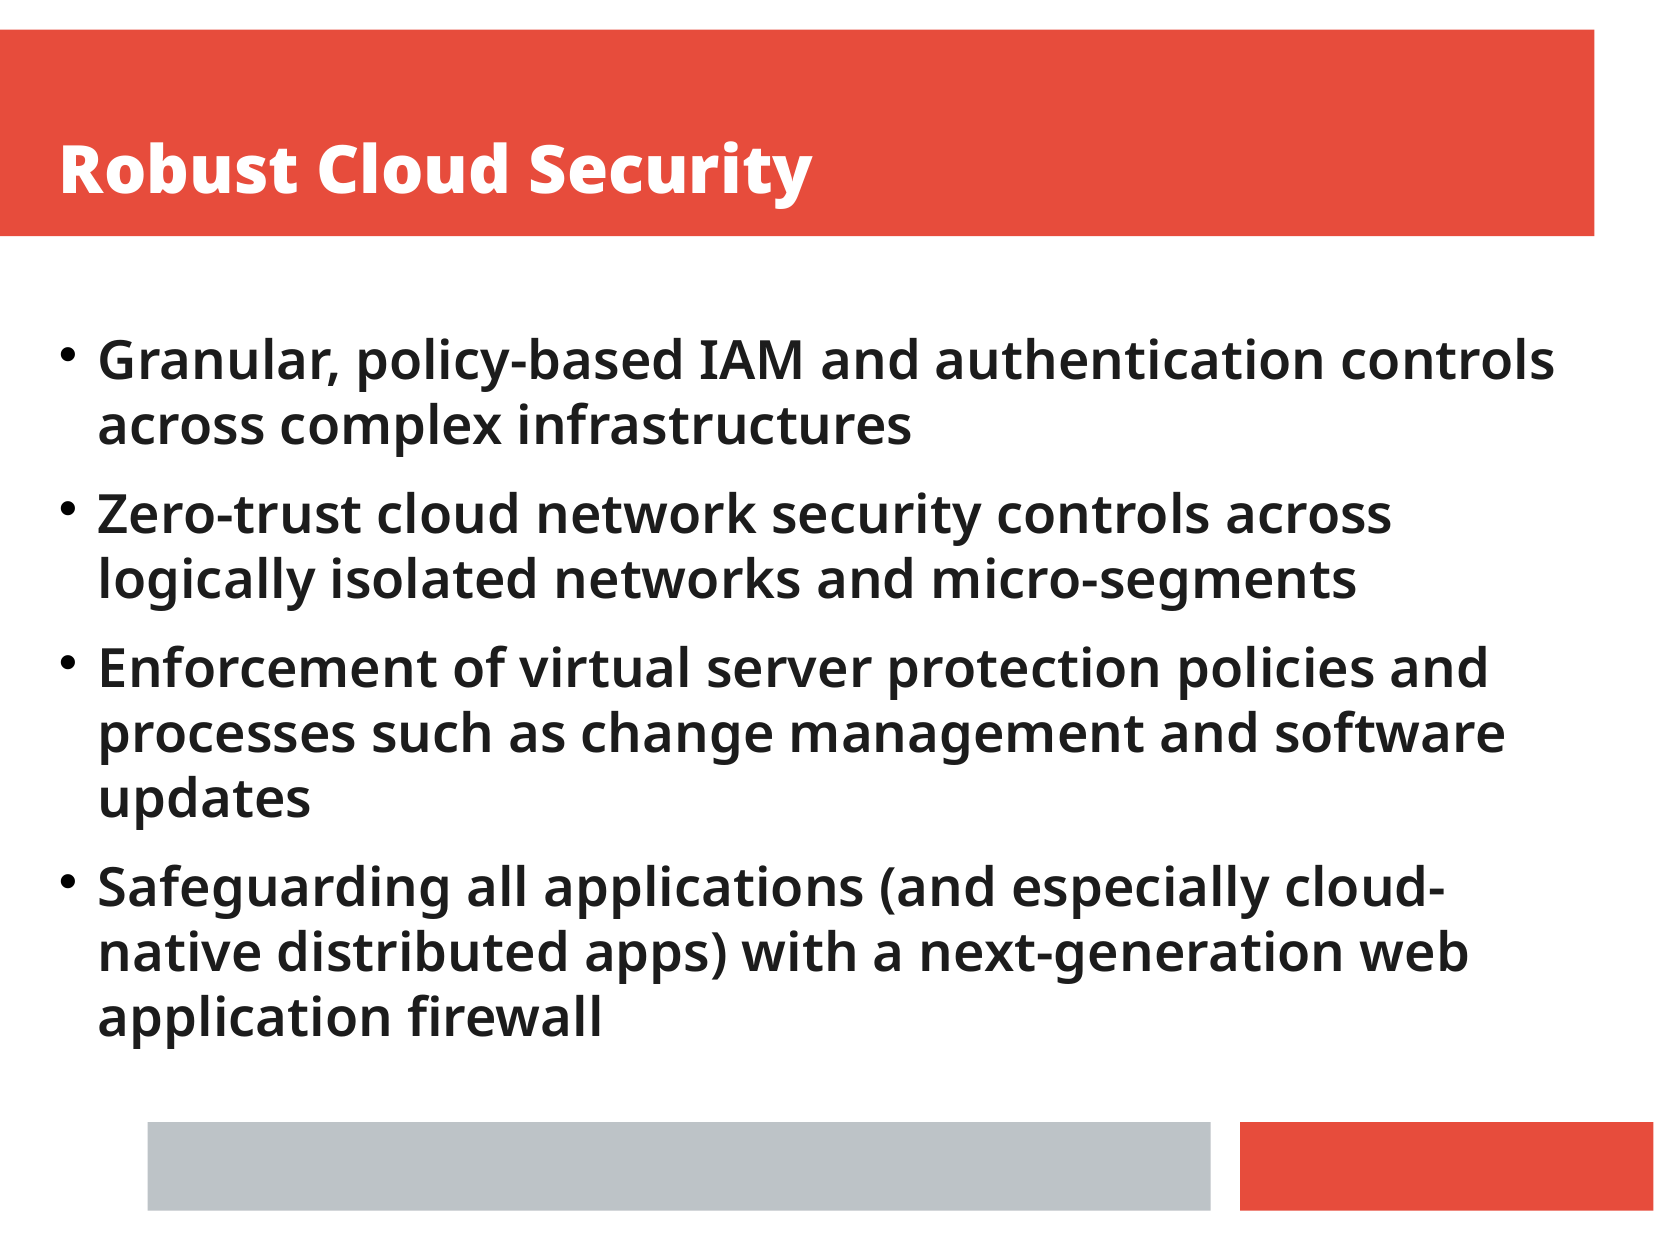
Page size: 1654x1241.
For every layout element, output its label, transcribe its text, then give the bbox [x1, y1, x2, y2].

text_box Robust Cloud Security [59, 59, 1595, 207]
text_box Granular, policy-based IAM and authentication controls across complex infrastructures Zero-trust cloud network security controls across logically isolated networks and micro-segments Enforcement of virtual server protection policies and processes such as change management and software updates Safeguarding all applications (and especially cloud-native distributed apps) with a next-generation web application firewall [59, 324, 1565, 1093]
